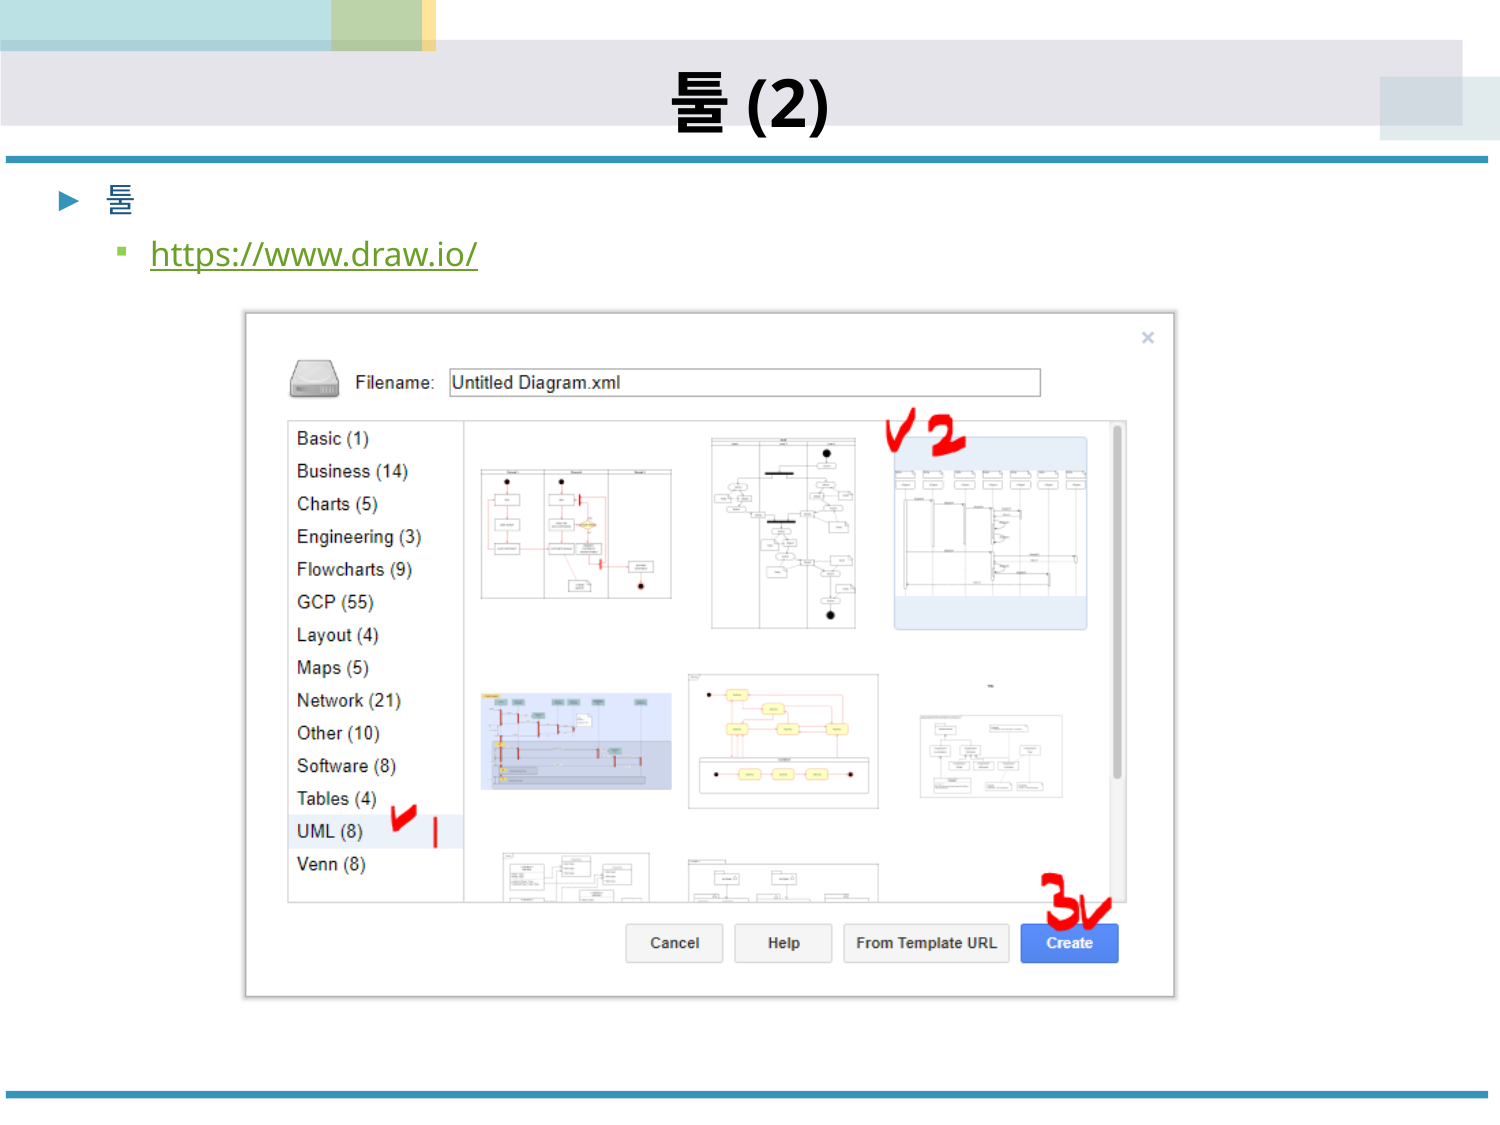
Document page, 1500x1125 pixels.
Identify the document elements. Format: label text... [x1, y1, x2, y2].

list 툴 https://www.draw.io/ [43, 171, 1457, 303]
text_box [1463, 1089, 1490, 1100]
text_box [4, 154, 1490, 165]
picture [237, 303, 1183, 1007]
text_box [43, 303, 1463, 1125]
text_box [4, 1089, 43, 1100]
title 툴(2) [43, 38, 1457, 123]
